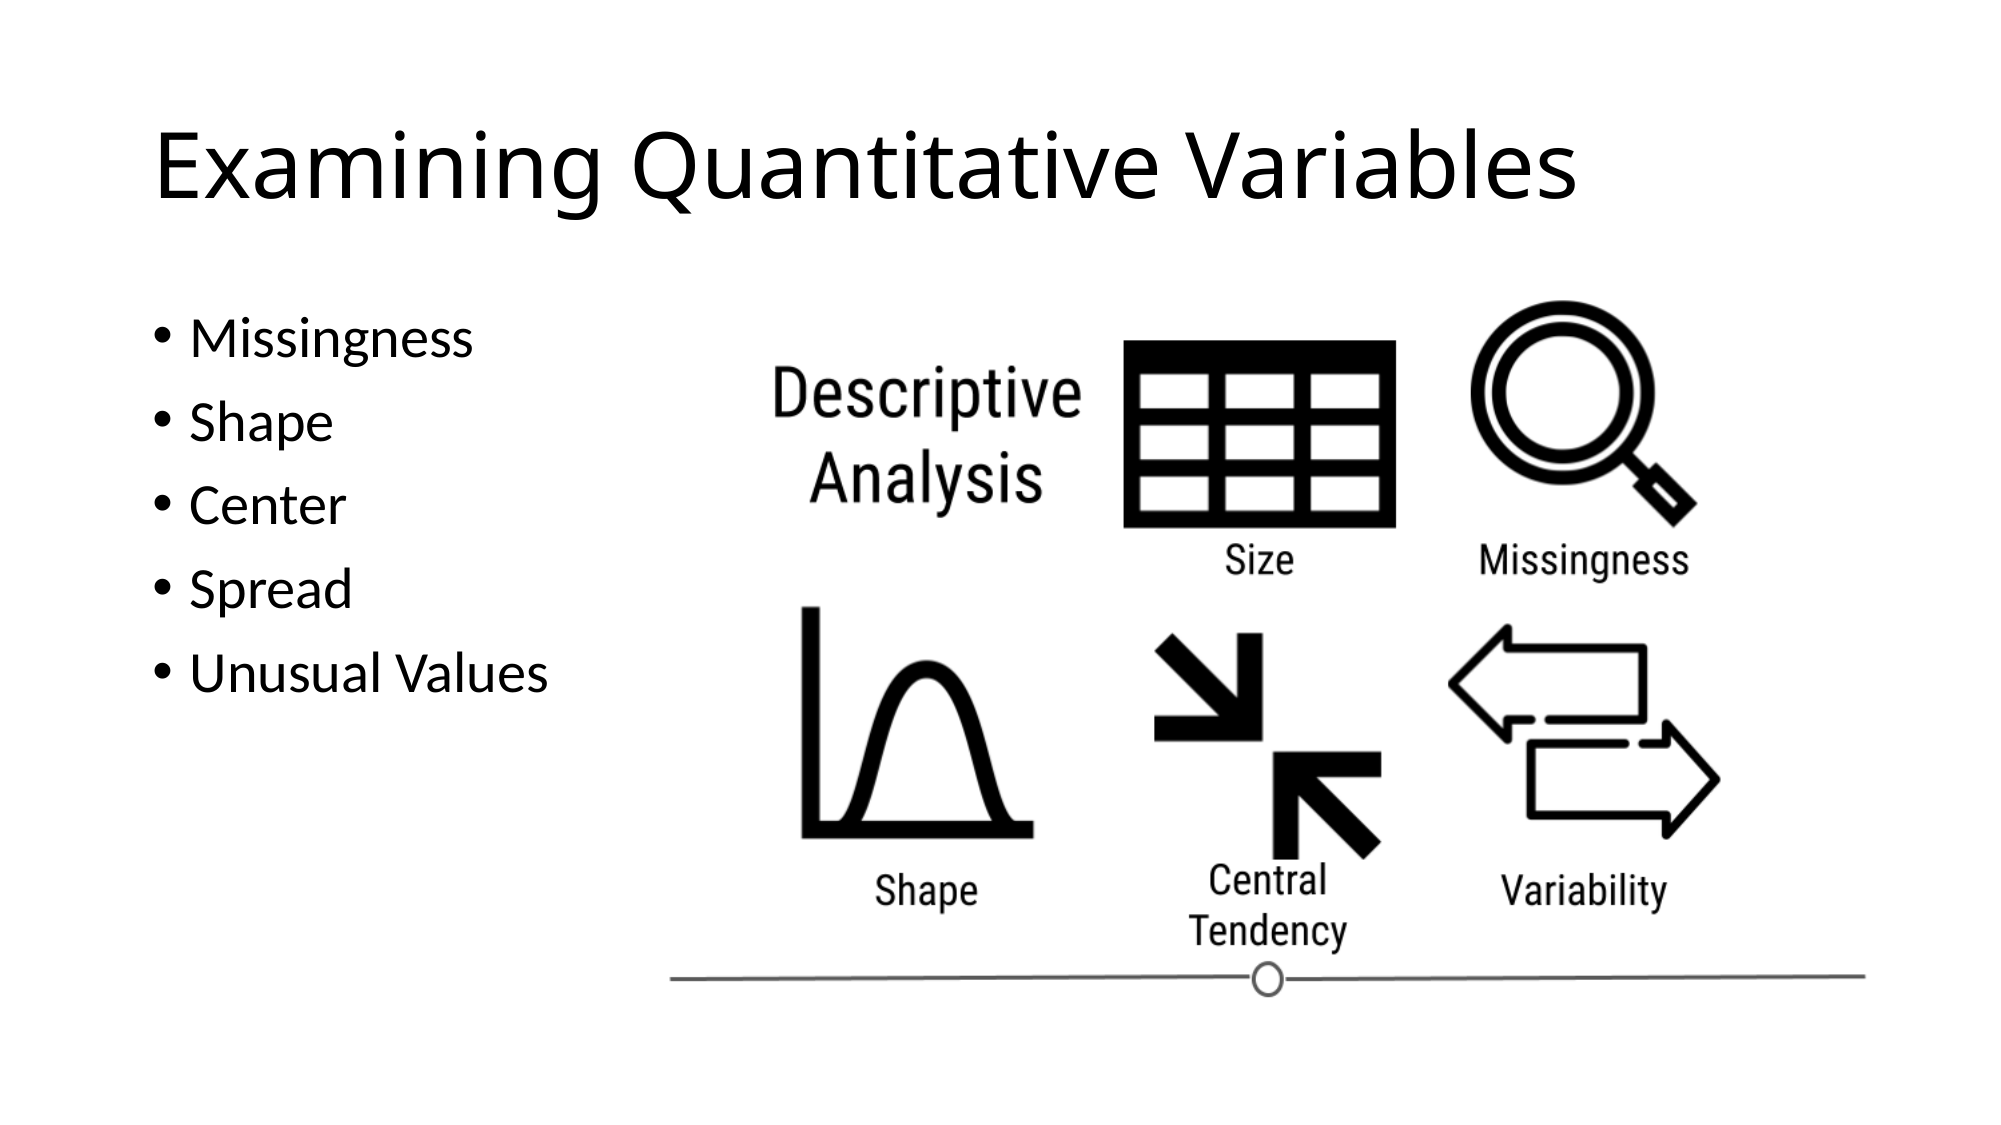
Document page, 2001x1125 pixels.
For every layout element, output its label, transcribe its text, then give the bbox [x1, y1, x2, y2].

picture [627, 239, 1909, 1040]
title Examining Quantitative Variables [137, 59, 1863, 278]
list Missingness Shape Center Spread Unusual Values [137, 299, 627, 1014]
